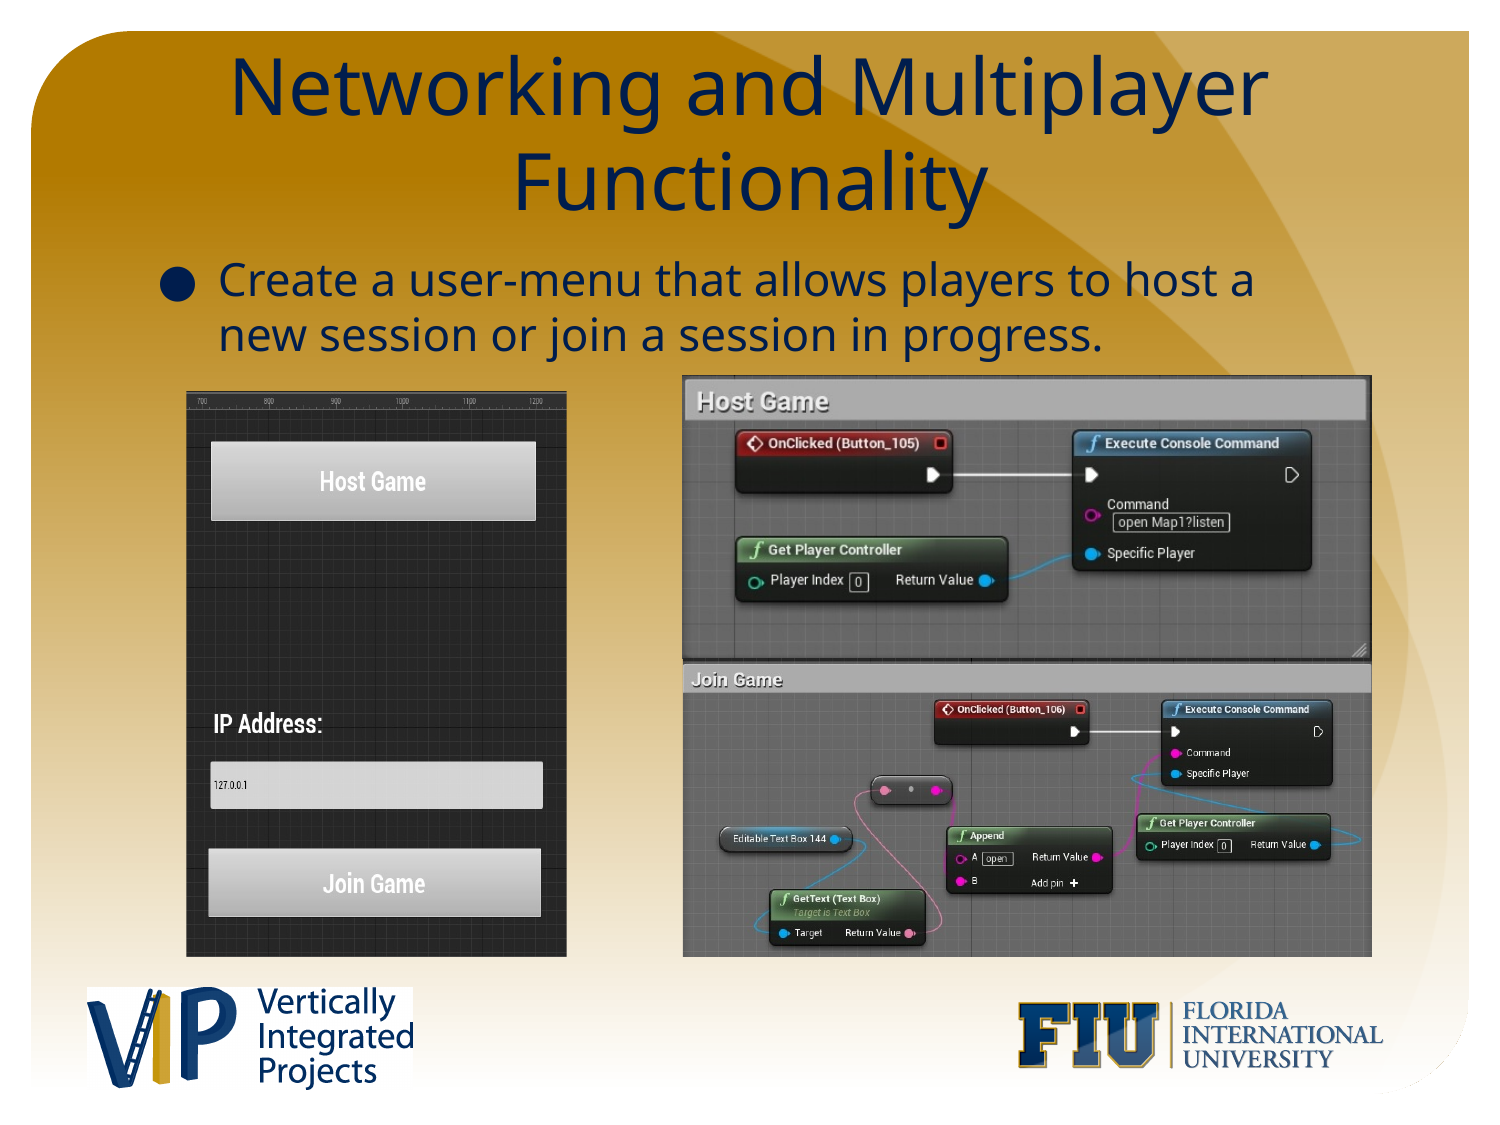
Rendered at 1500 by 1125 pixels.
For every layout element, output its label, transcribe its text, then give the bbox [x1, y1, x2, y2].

picture [24, 30, 1473, 1094]
list Create a user-menu that allows players to host a new session or join a session in progress. [127, 243, 1372, 934]
title Networking and Multiplayer Functionality [127, 62, 1372, 234]
